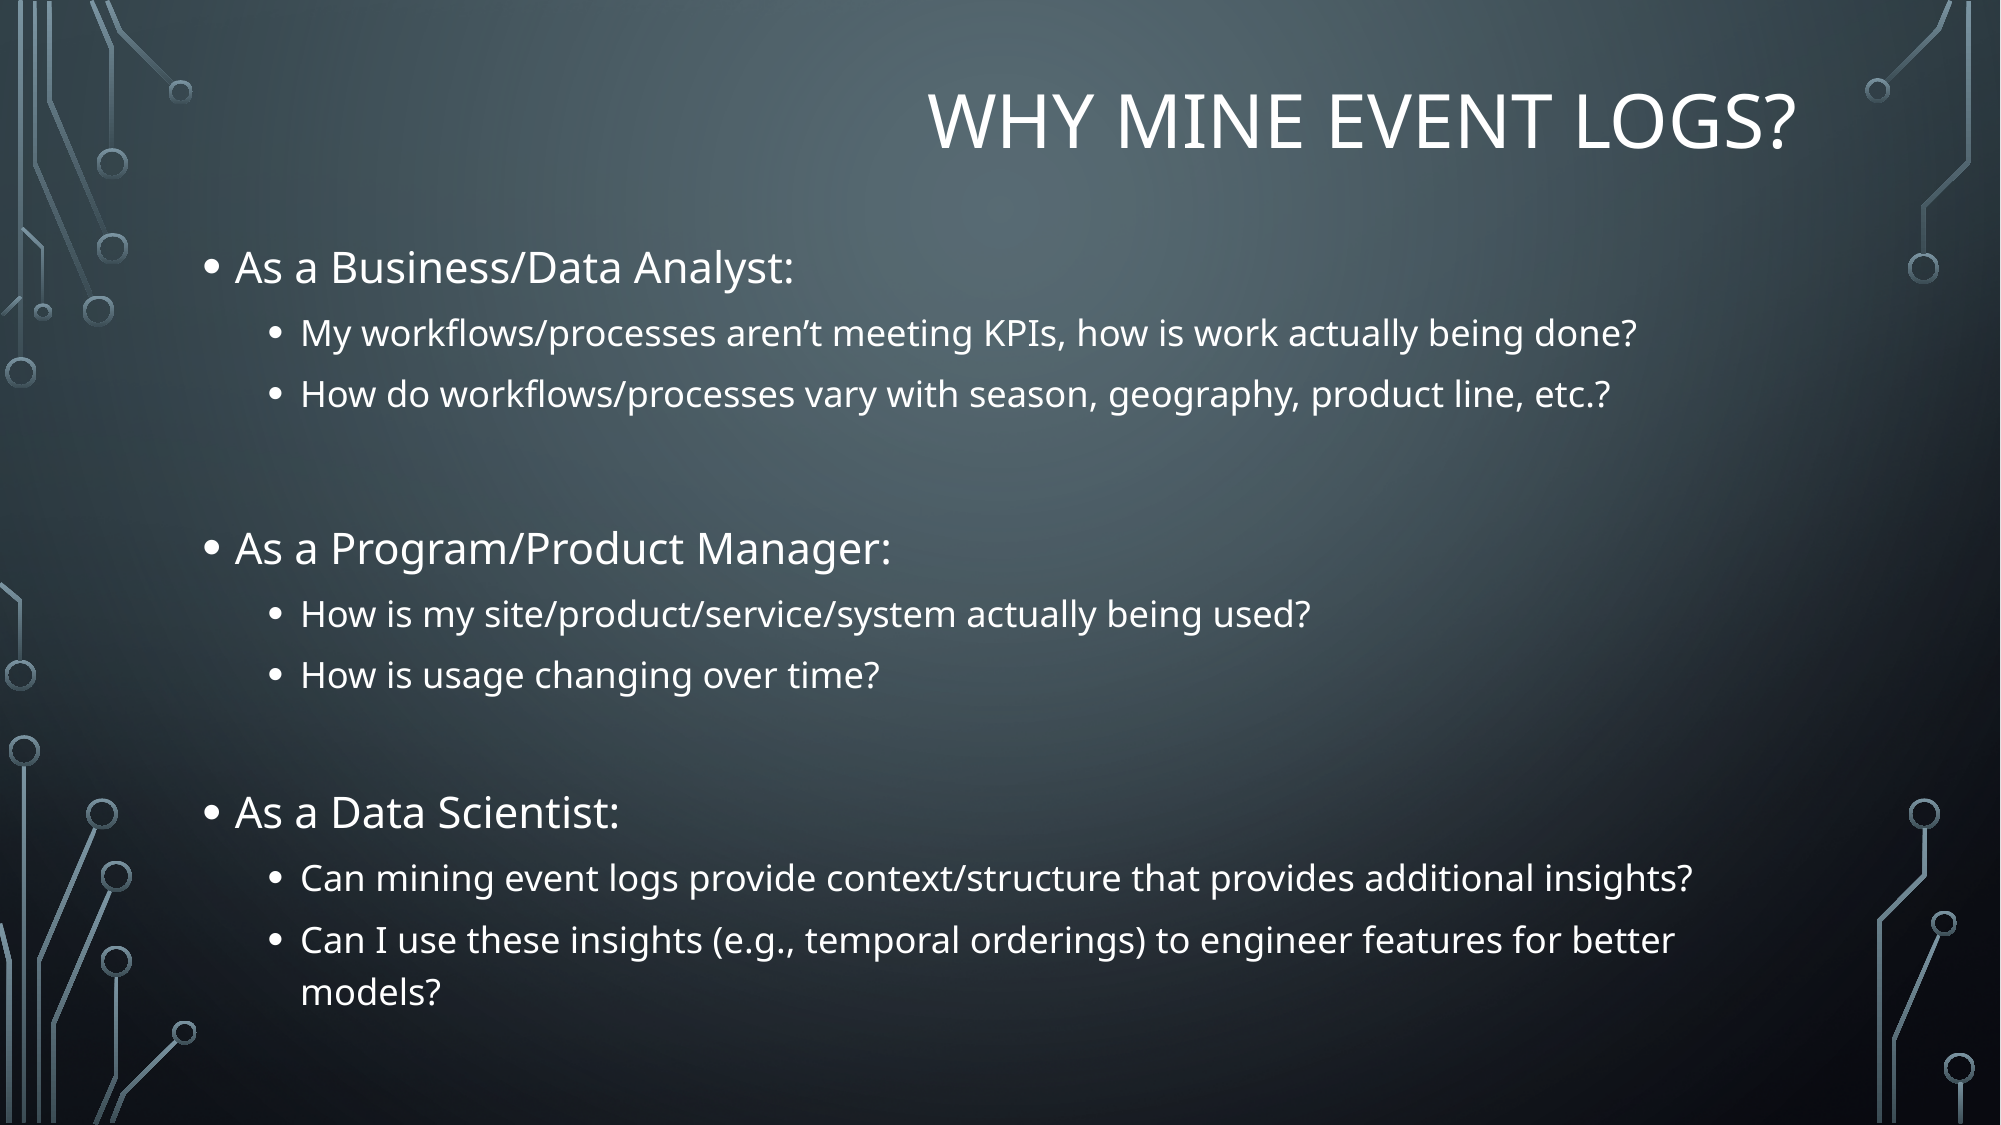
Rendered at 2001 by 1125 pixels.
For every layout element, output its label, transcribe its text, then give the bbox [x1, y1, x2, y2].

title Why Mine event logs? [187, 3, 1813, 221]
list As a Business/Data Analyst: My workflows/processes aren’t meeting KPIs, how is work actually being done? How do workflows/processes vary with season, geography, product line, etc.? As a Program/Product Manager: How is my site/product/service/system actually being used? How is usage changing over time? As a Data Scientist: Can mining event logs provide context/structure that provides additional insights? Can I use these insights (e.g., temporal orderings) to engineer features for better models? [187, 221, 1813, 1024]
